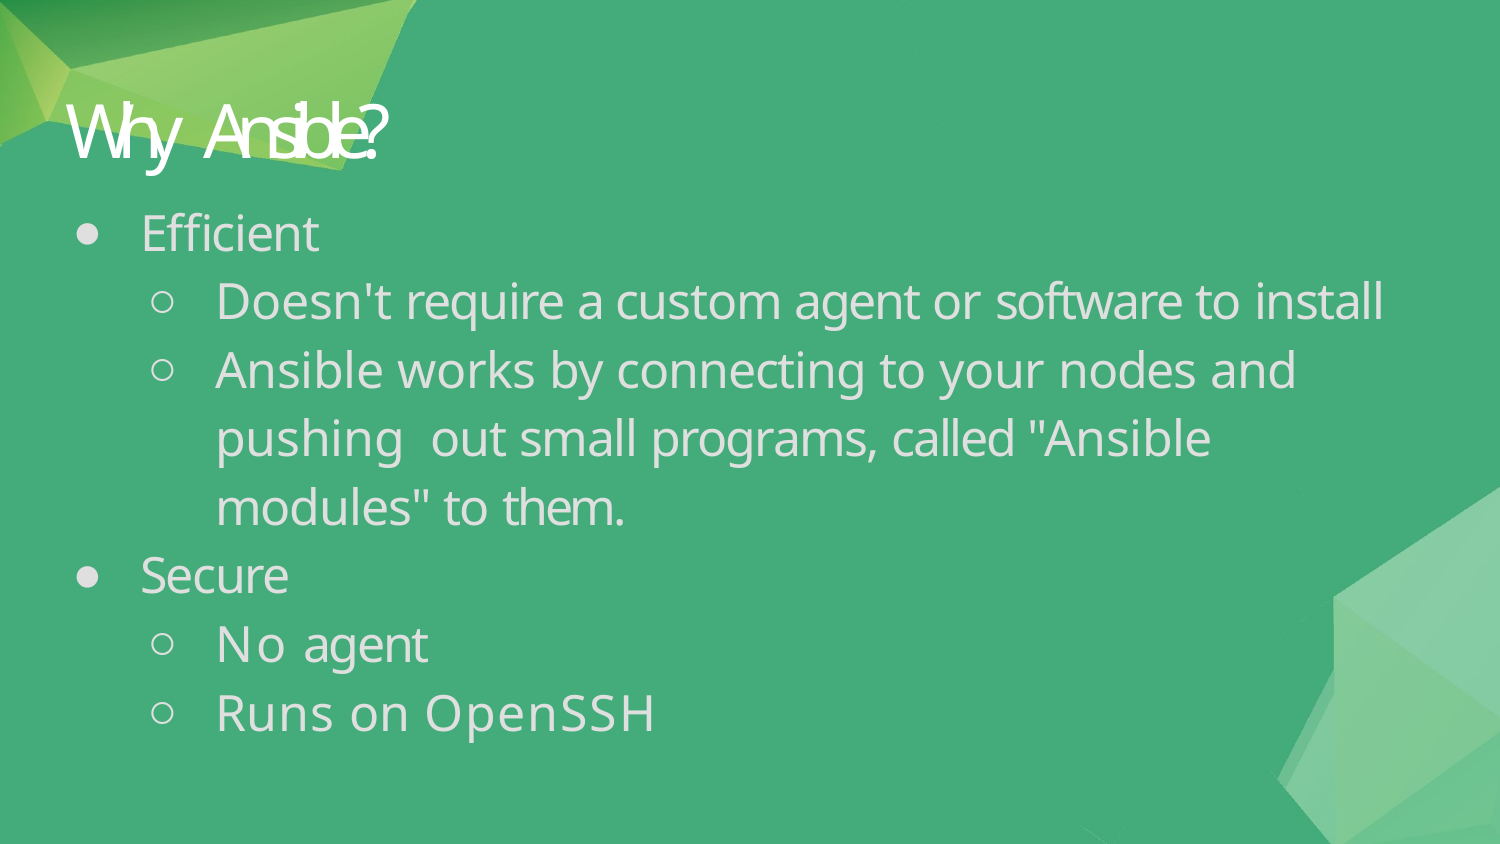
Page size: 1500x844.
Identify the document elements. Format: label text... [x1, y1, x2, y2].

text_box Efficient Doesn't require a custom agent or software to install Ansible works by connecting to your nodes and pushing out small programs, called "Ansible modules" to them. Secure No agent Runs on OpenSSH [70, 190, 1396, 742]
title Why Ansible? [63, 81, 436, 225]
picture [0, 0, 1500, 844]
